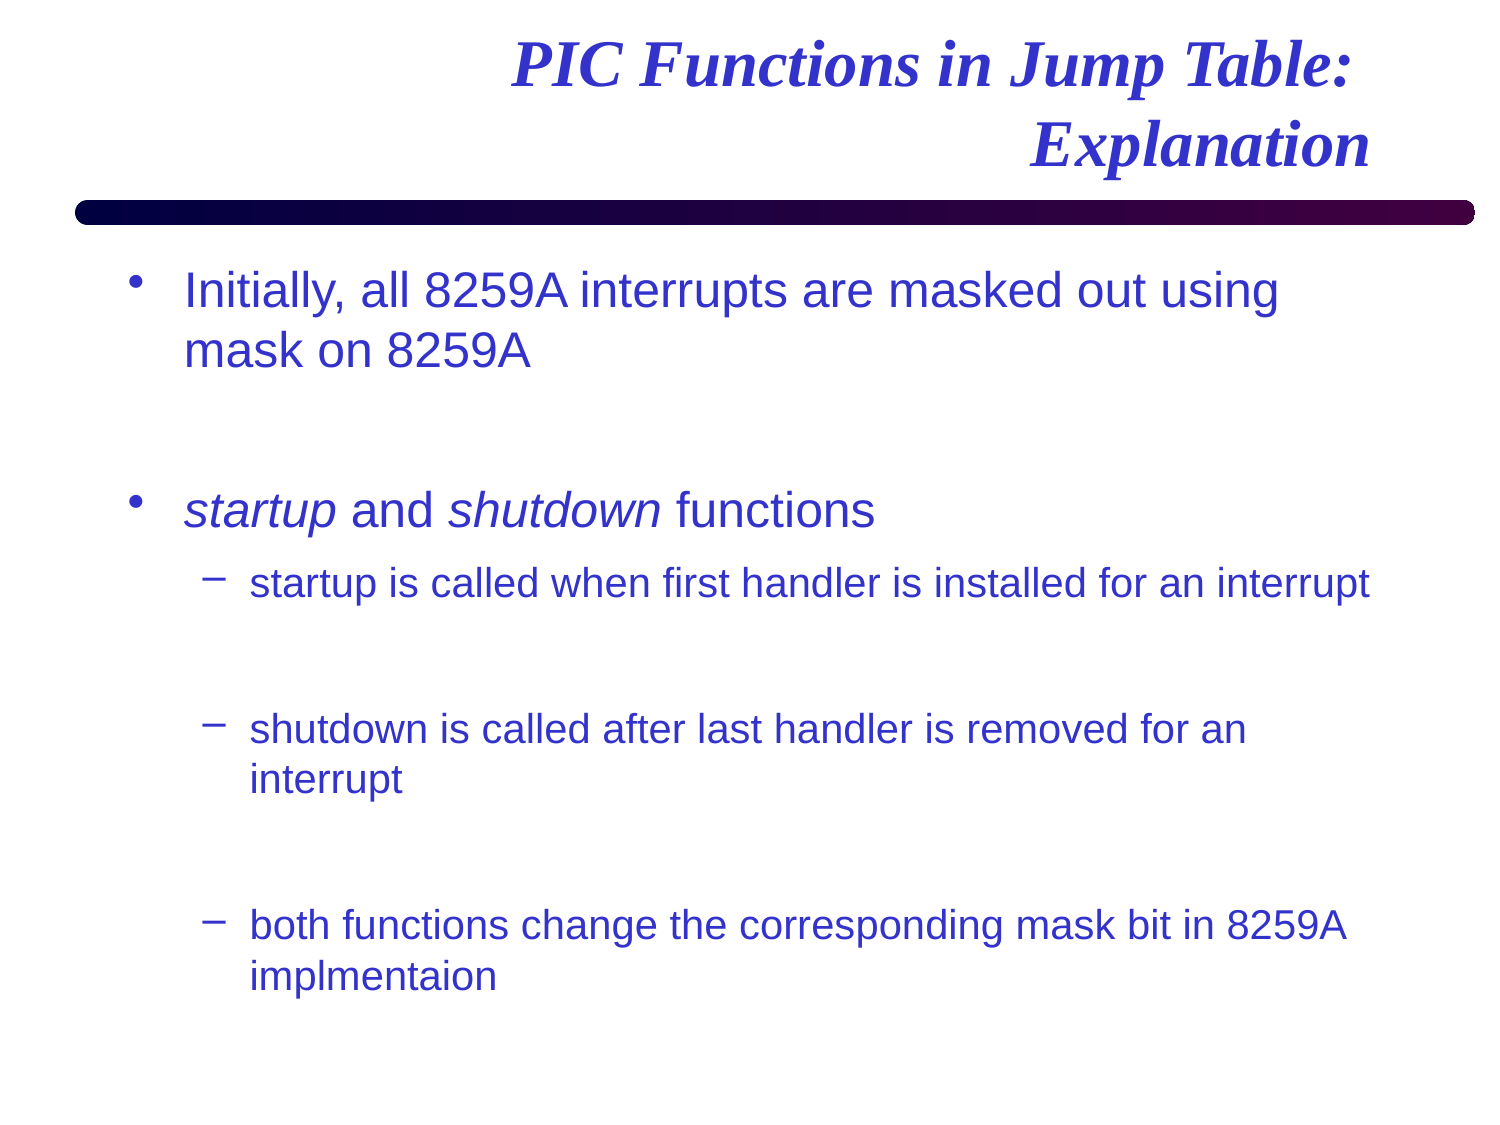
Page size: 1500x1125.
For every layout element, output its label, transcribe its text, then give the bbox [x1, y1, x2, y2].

list Initially, all 8259A interrupts are masked out using mask on 8259A startup and shutdown functions startup is called when first handler is installed for an interrupt shutdown is called after last handler is removed for an interrupt both functions change the corresponding mask bit in 8259A implmentaion [112, 249, 1426, 1001]
title PIC Functions in Jump Table: Explanation [112, 37, 1388, 188]
